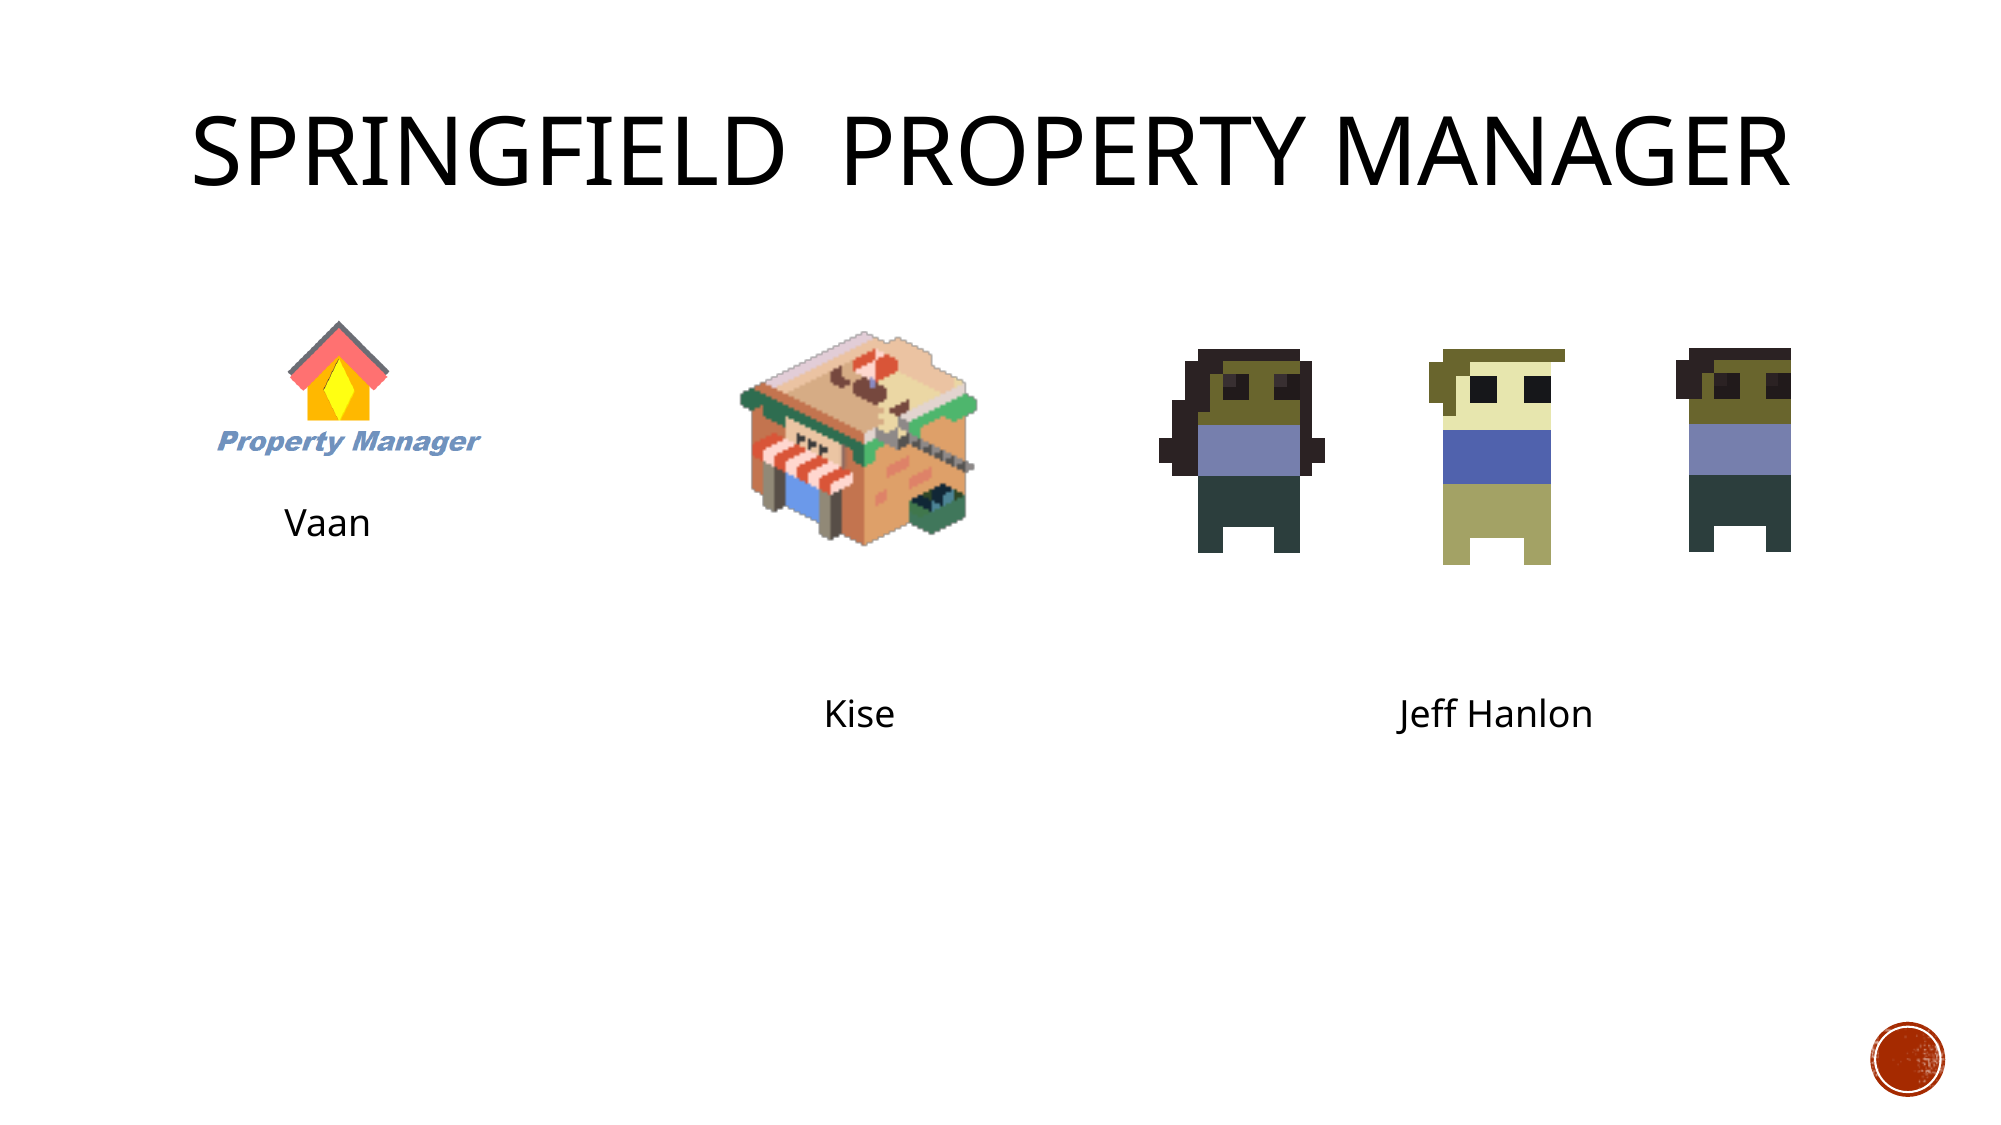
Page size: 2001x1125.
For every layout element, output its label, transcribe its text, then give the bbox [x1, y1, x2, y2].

title Springfield property manager [175, 79, 1826, 344]
text_box Vaan [269, 512, 387, 552]
picture [175, 293, 517, 512]
picture [719, 271, 1000, 552]
picture [1638, 348, 1843, 552]
text_box Kise [808, 682, 911, 743]
text_box Jeff Hanlon [1384, 682, 1609, 743]
picture [1389, 349, 1606, 565]
picture [1147, 349, 1351, 553]
